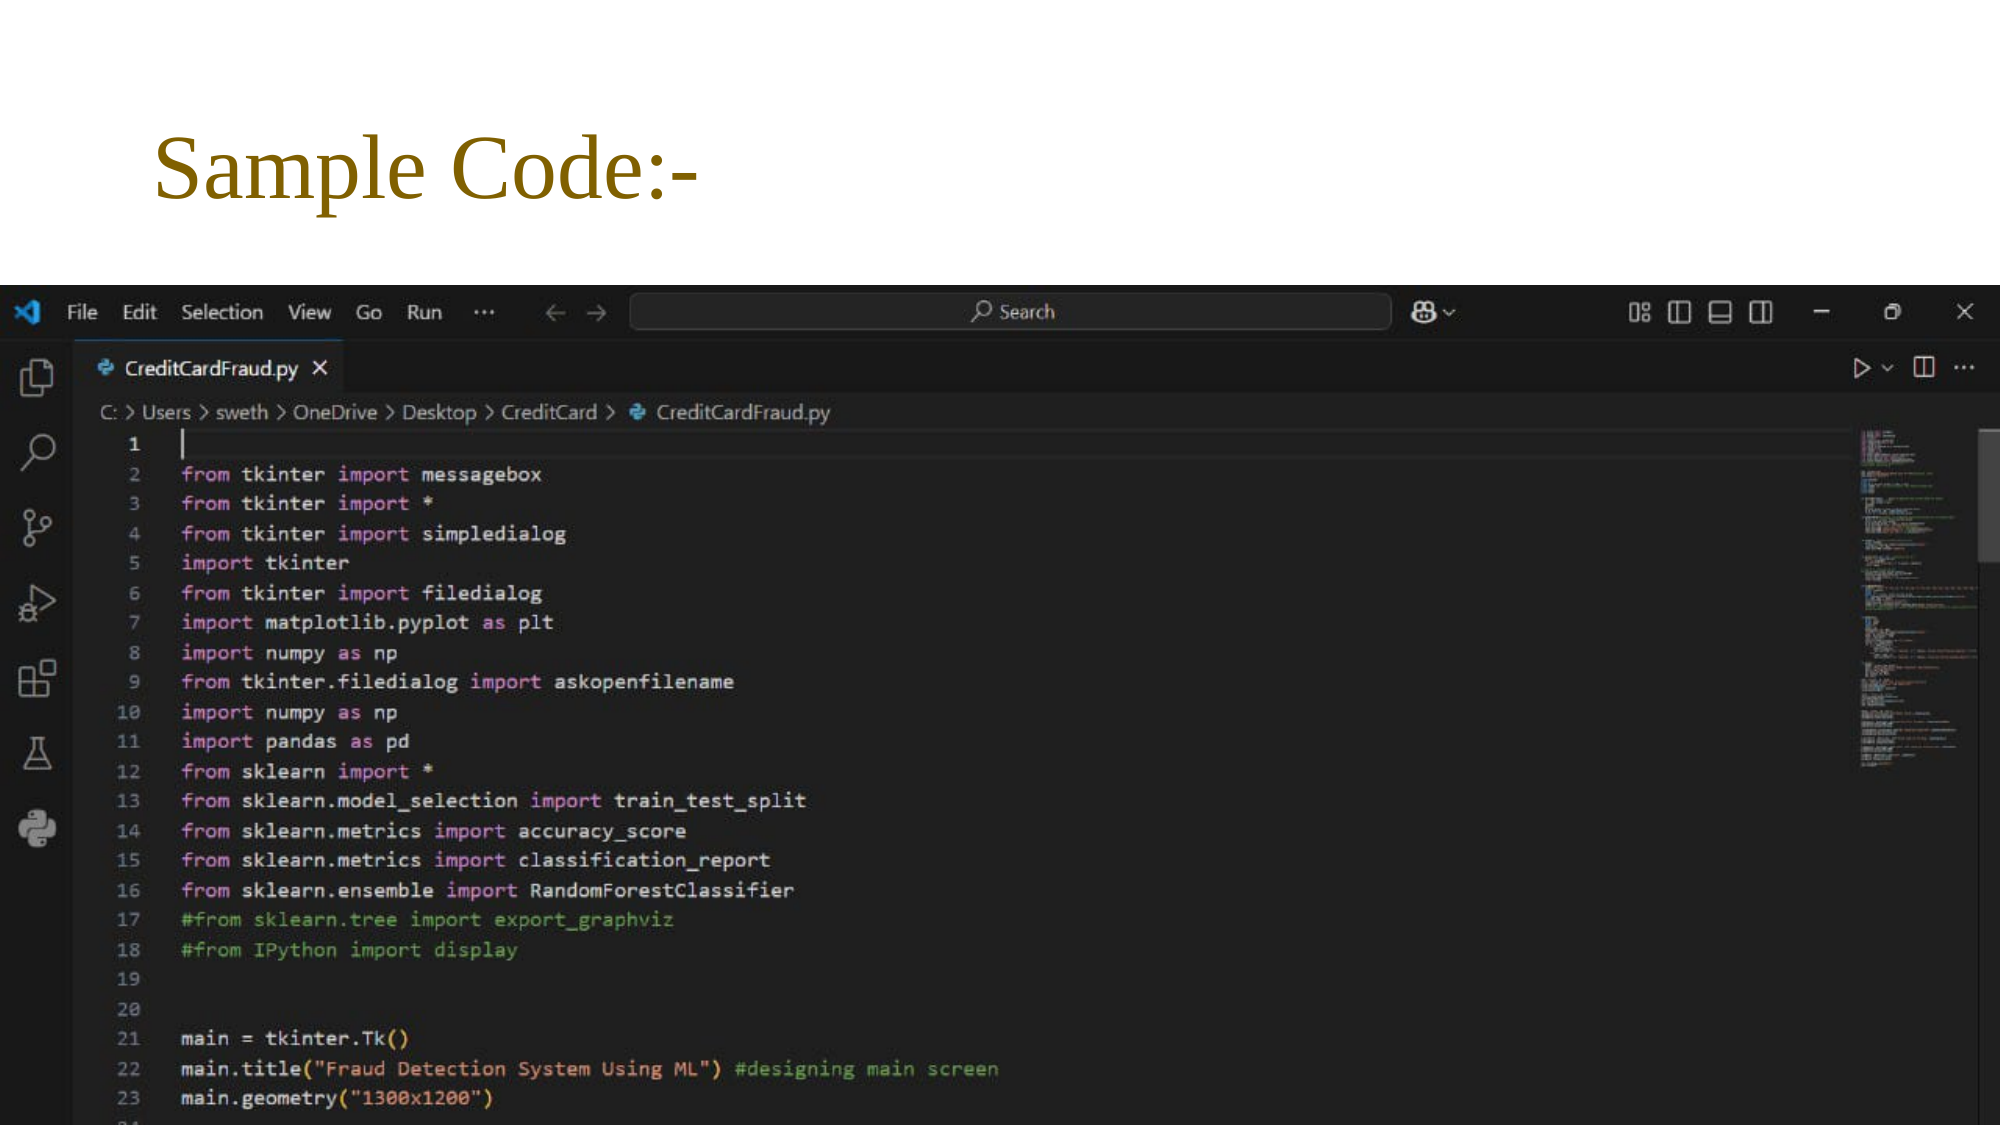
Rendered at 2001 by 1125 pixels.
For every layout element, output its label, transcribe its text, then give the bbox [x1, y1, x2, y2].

picture [0, 285, 2000, 1125]
title Sample Code:- [137, 59, 1863, 278]
